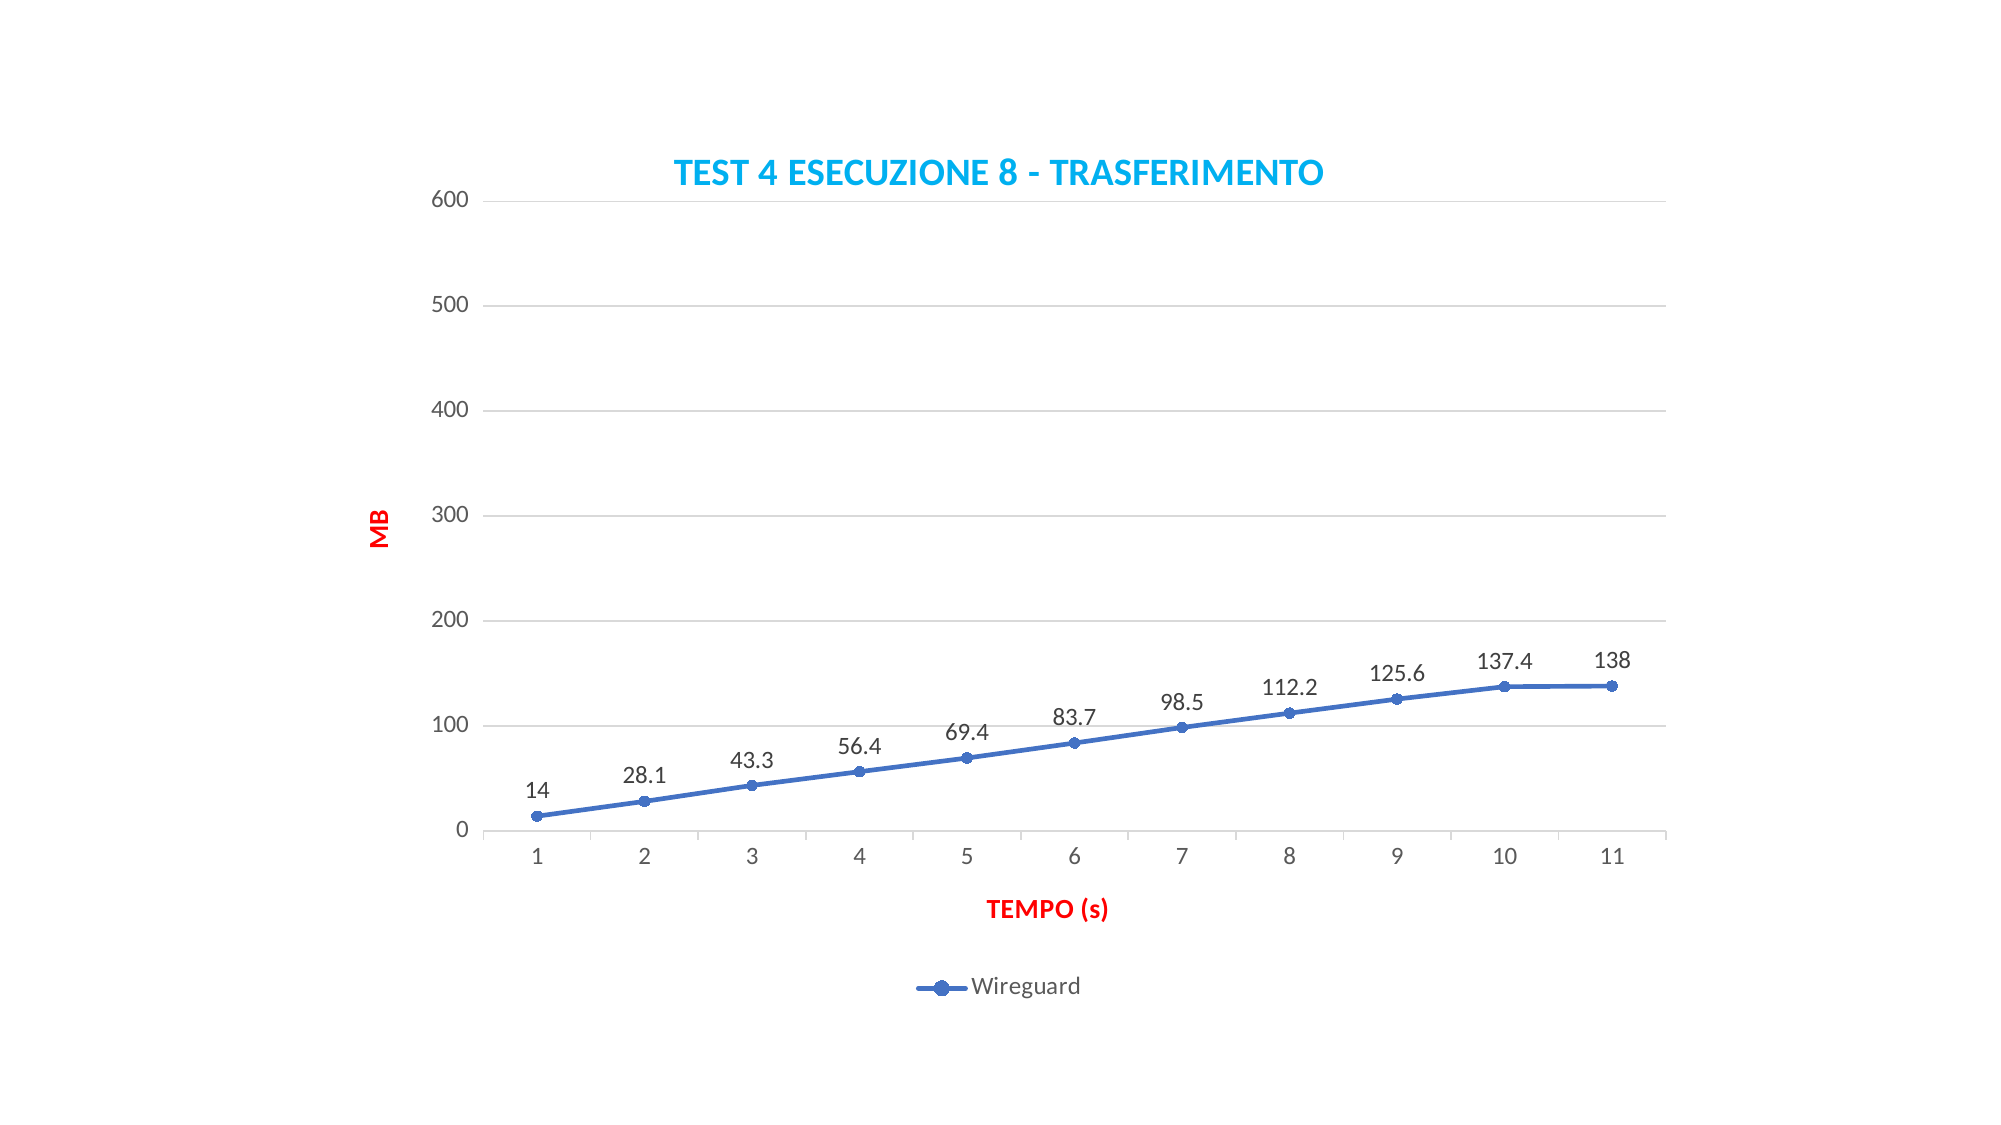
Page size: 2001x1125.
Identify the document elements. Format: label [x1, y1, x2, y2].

chart [333, 117, 1667, 1007]
